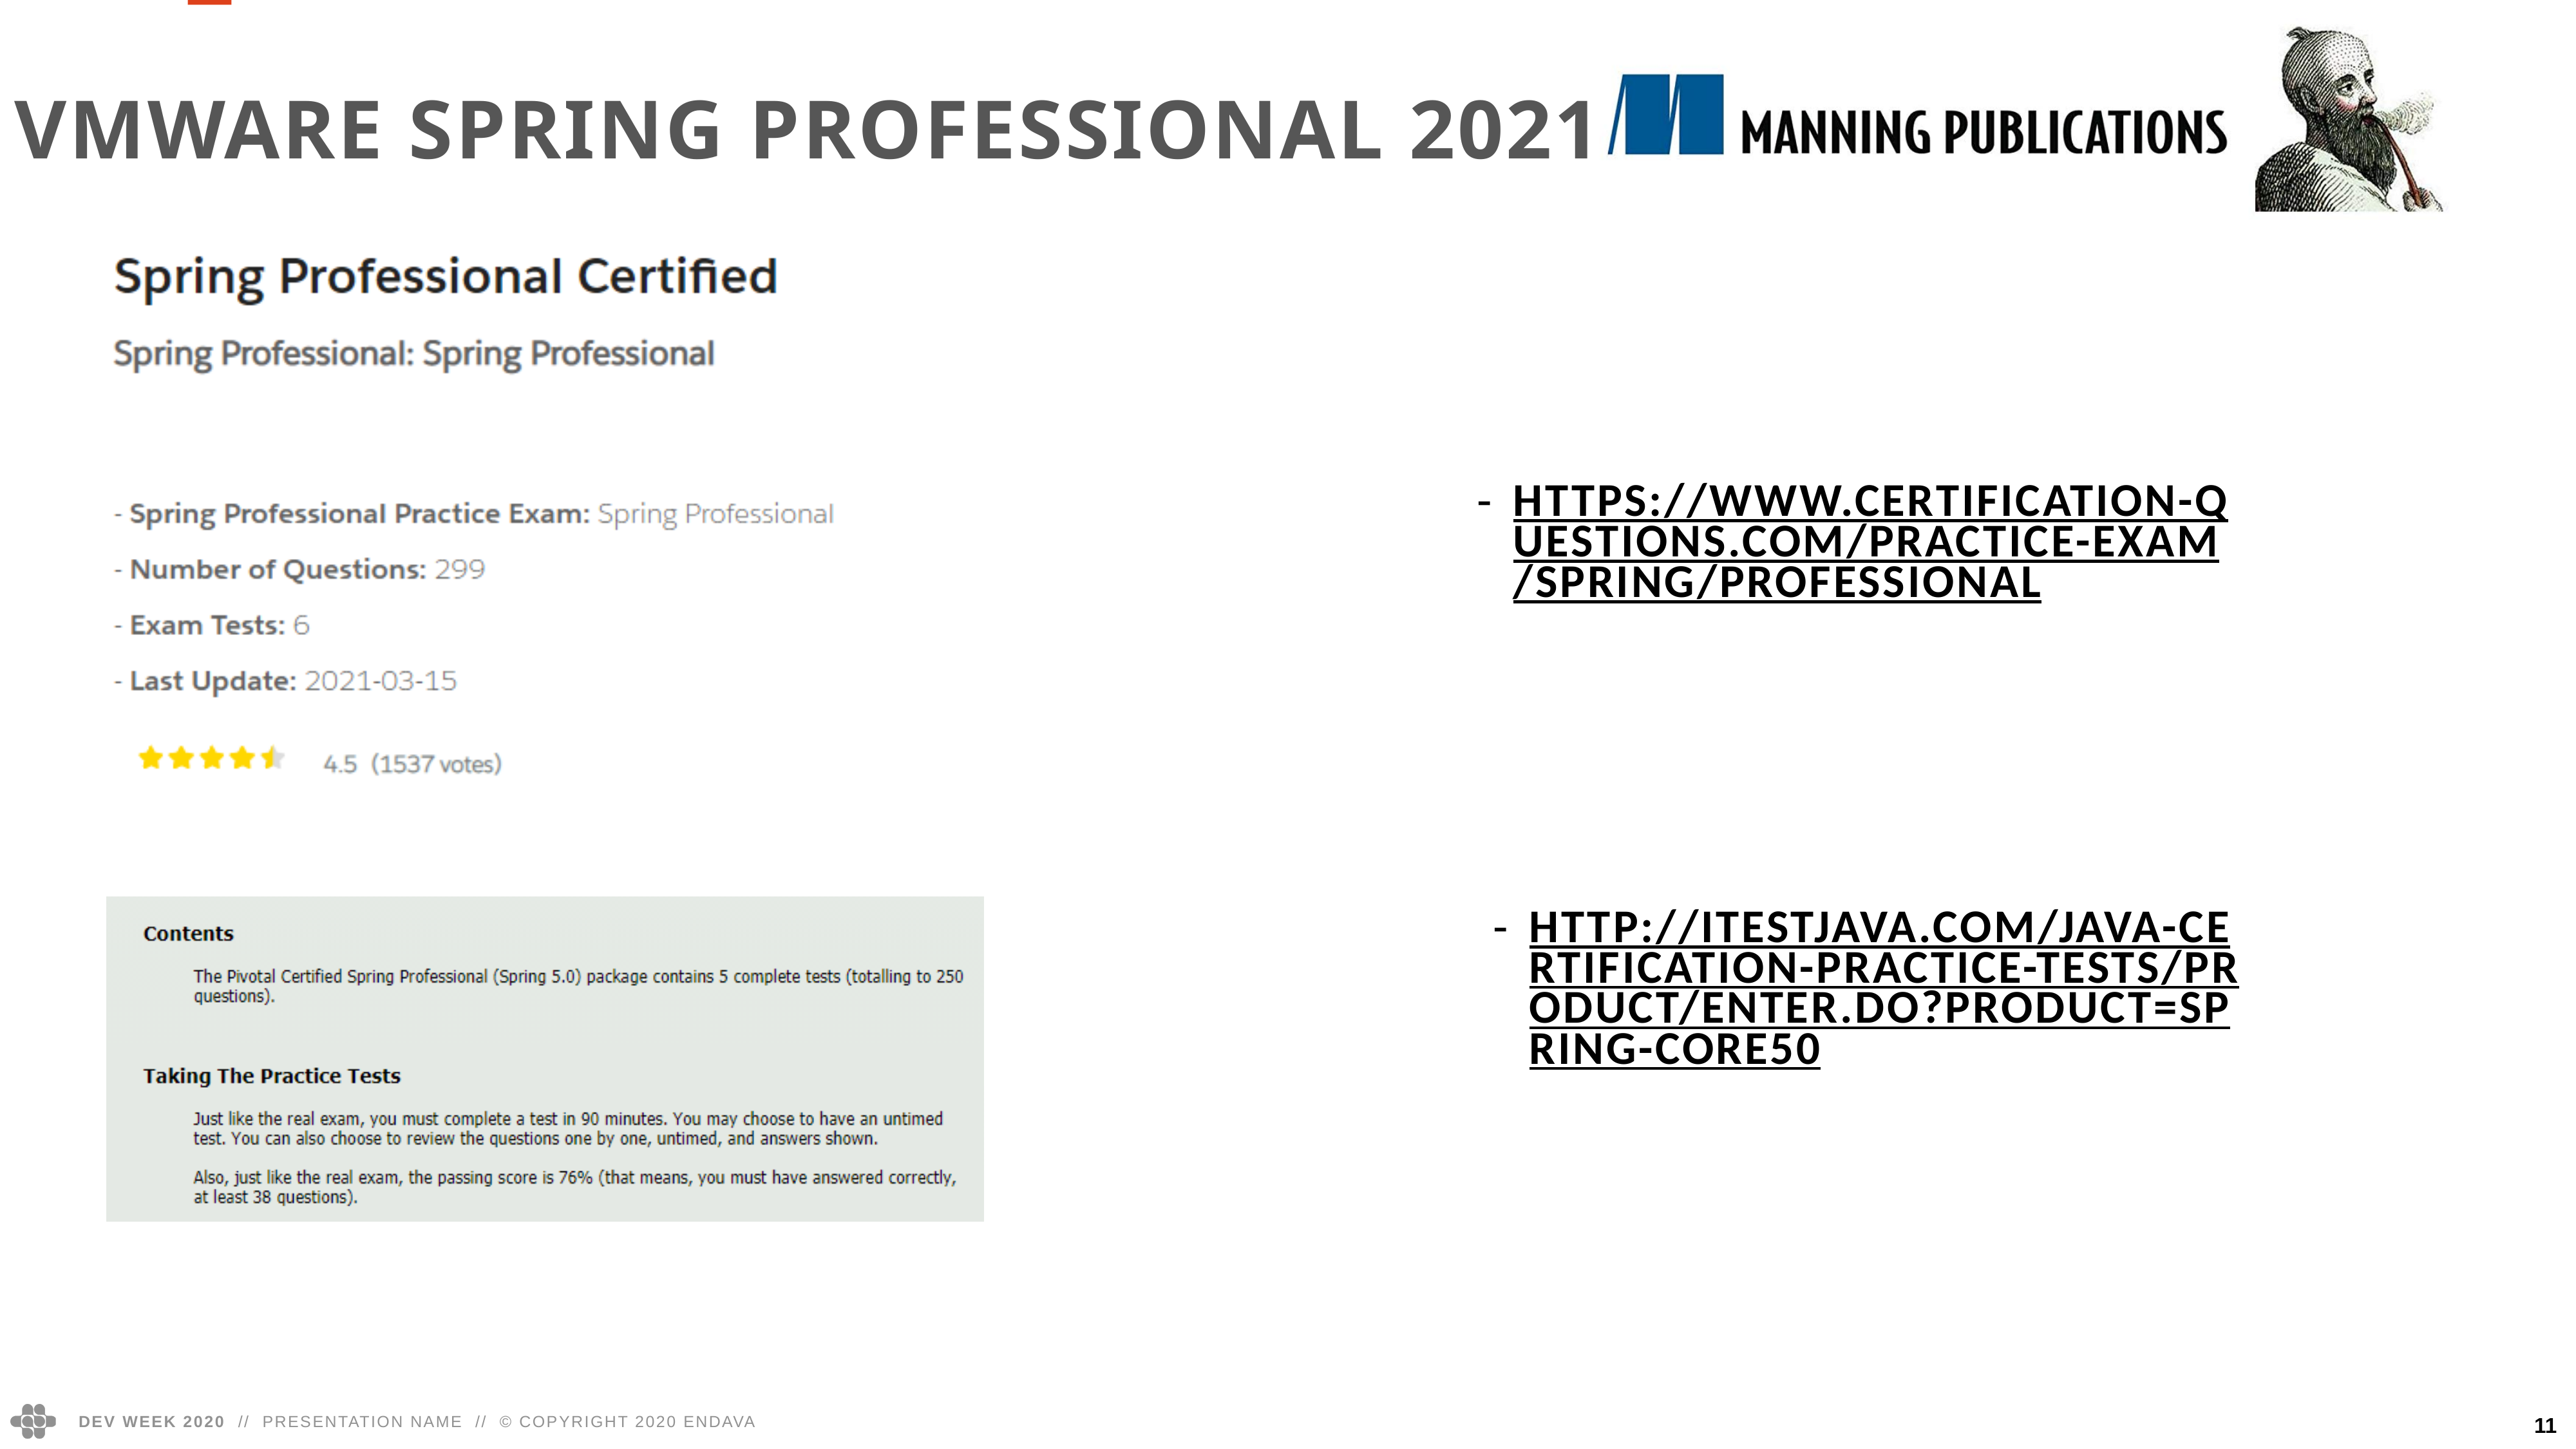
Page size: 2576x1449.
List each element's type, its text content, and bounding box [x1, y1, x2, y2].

slide_number 11 [2523, 1403, 2565, 1445]
picture [1470, 0, 2576, 228]
picture [106, 896, 984, 1222]
text_box VMware Spring Professional 2021 [6, 81, 1470, 184]
picture [66, 227, 923, 830]
text_box https://www.certification-questions.com/practice-exam/spring/professional [1467, 471, 2245, 582]
text_box http://itestjava.com/java-certification-practice-tests/product/enter.do?product=SPRING-CORE50 [1483, 896, 2261, 1008]
